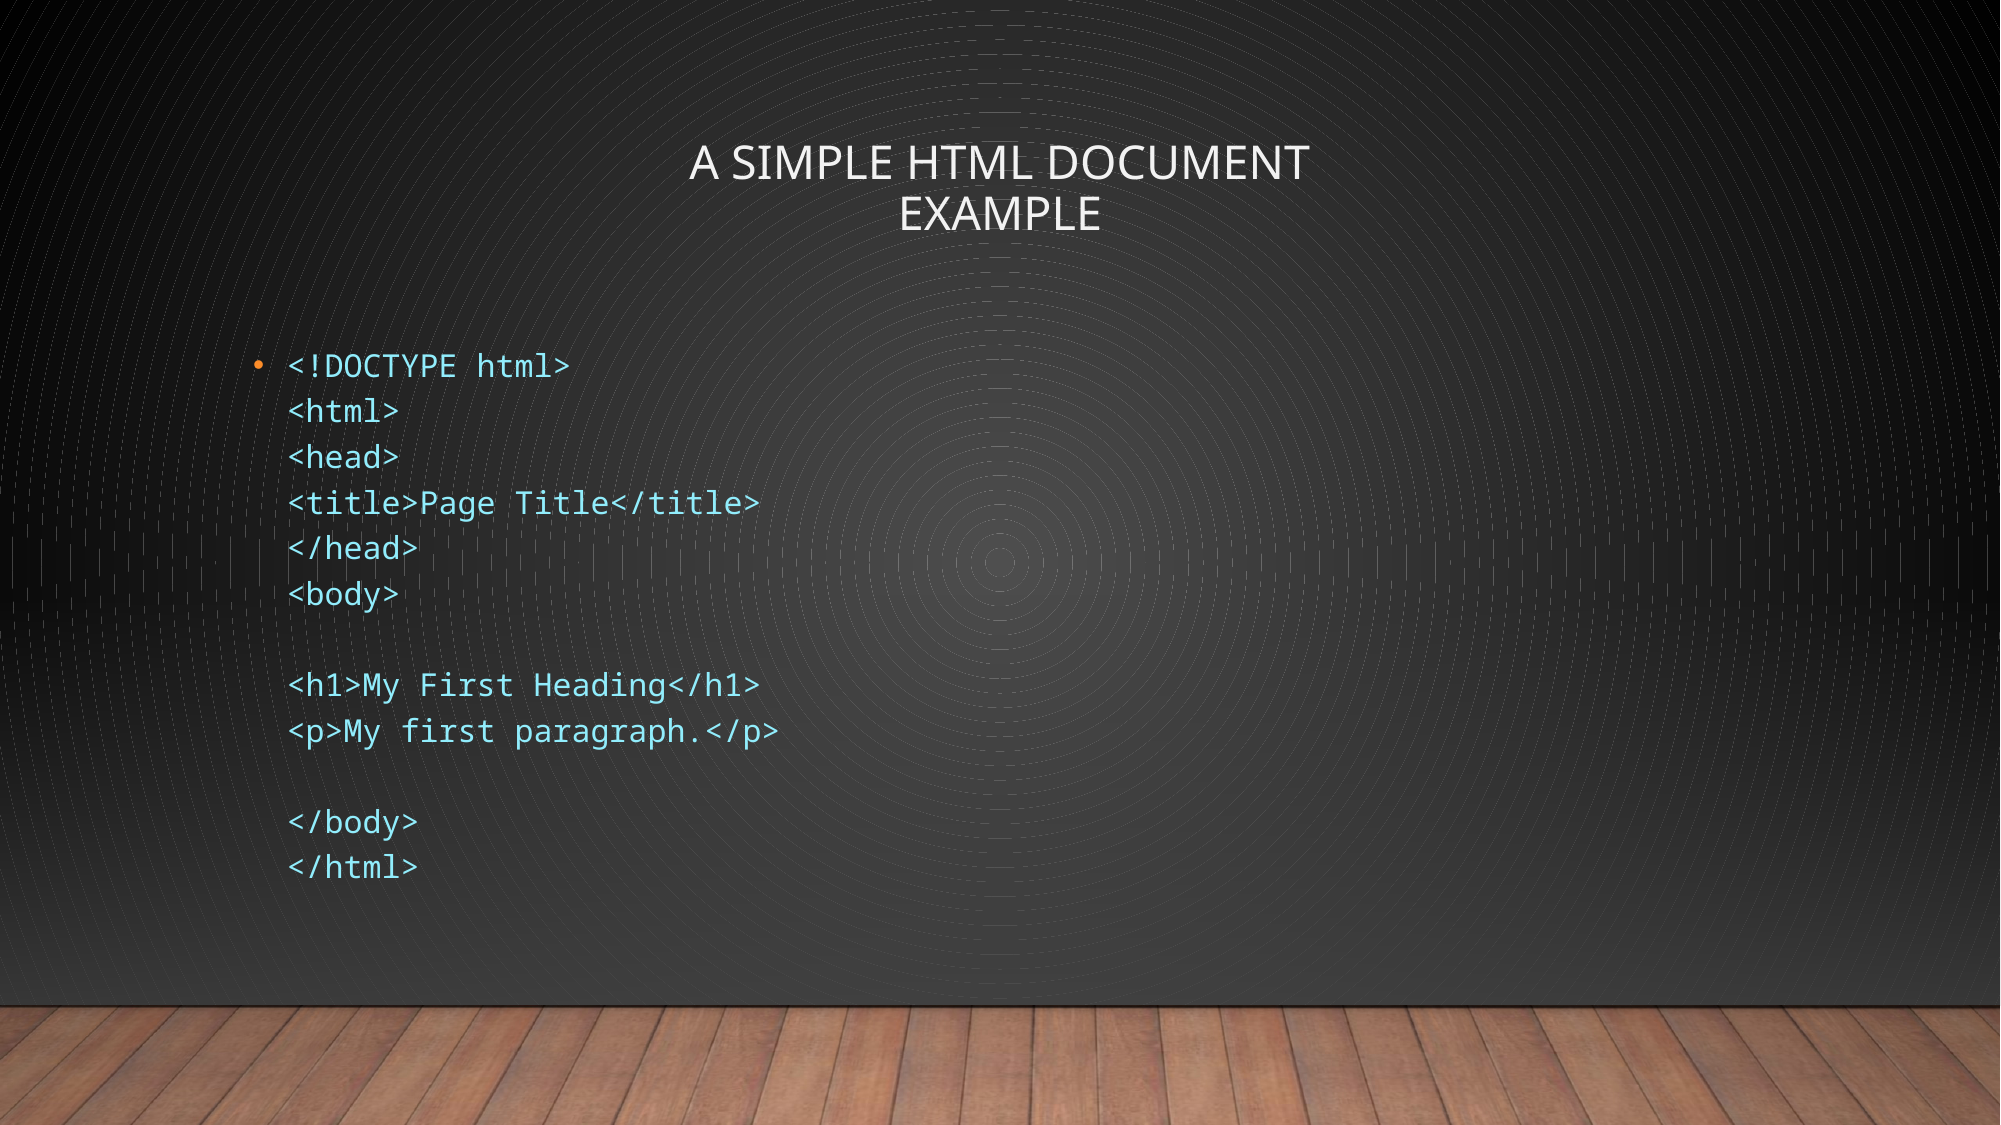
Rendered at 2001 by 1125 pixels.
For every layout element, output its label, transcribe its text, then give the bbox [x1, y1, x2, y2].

title A Simple HTML Document Example [238, 131, 1763, 305]
picture [0, 1005, 2000, 1125]
list <!DOCTYPE html> <html> <head> <title>Page Title</title> </head> <body> <h1>My First Heading</h1> <p>My first paragraph.</p> </body> </html> [238, 330, 1763, 897]
